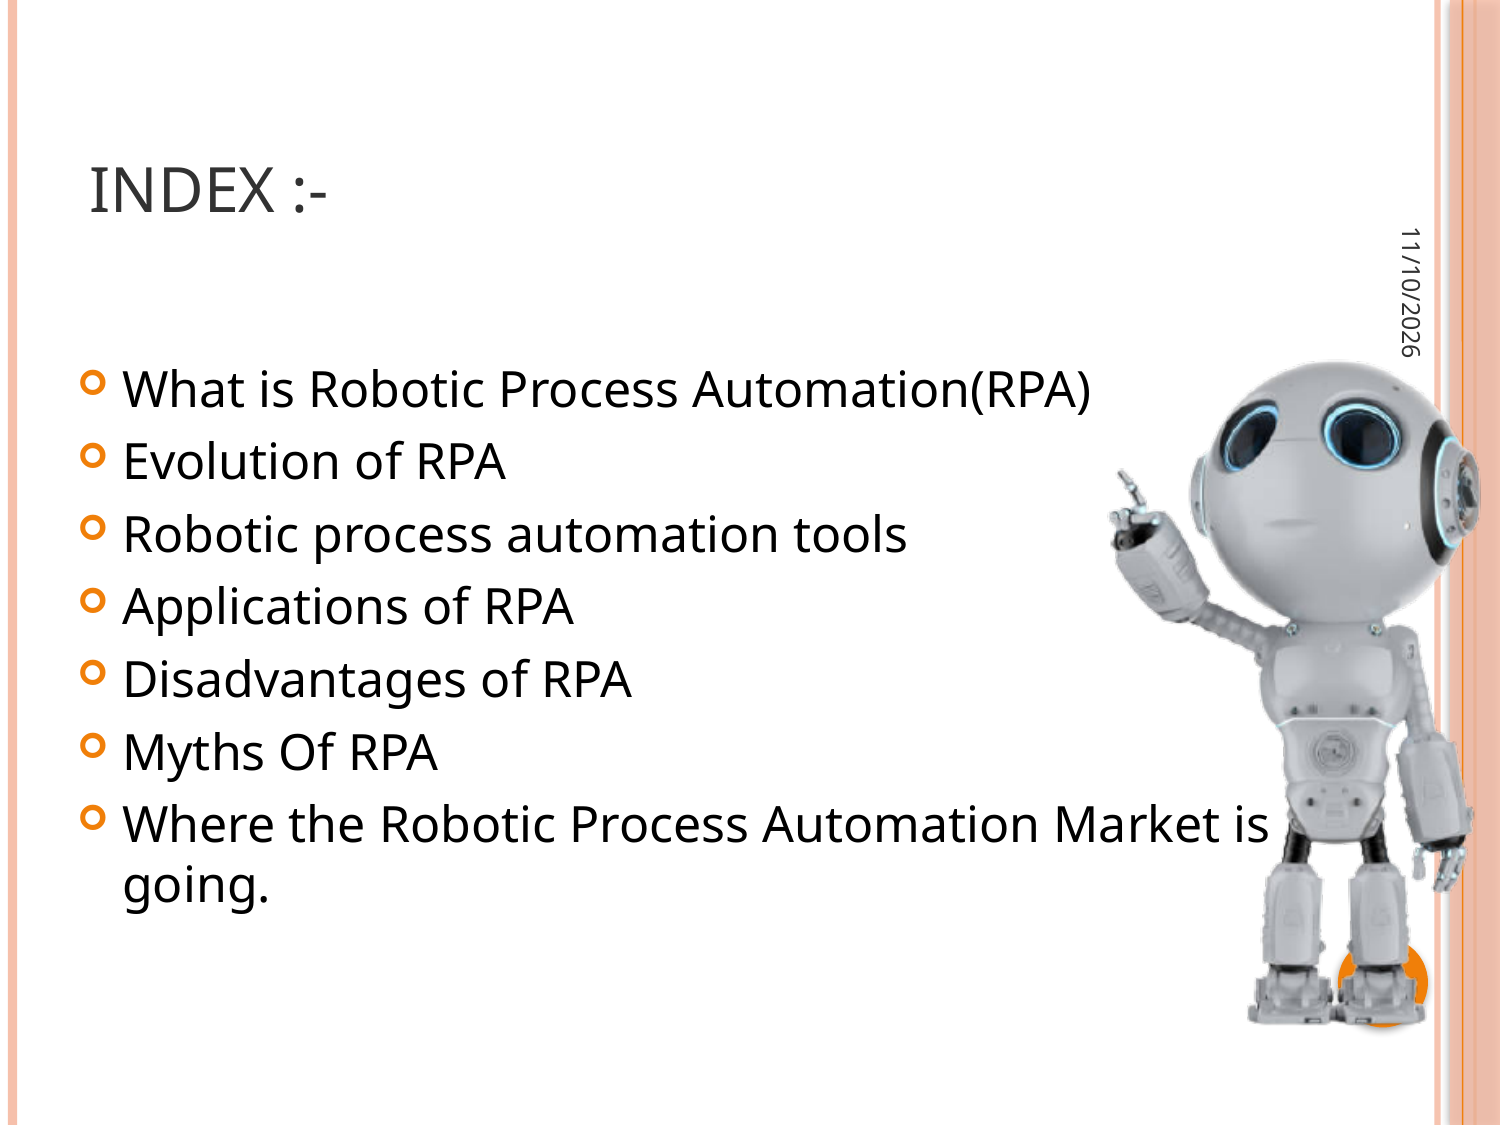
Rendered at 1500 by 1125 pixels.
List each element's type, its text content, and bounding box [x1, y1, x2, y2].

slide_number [1378, 43, 1442, 284]
title Index :- [75, 45, 1300, 233]
list What is Robotic Process Automation(RPA) Evolution of RPA Robotic process automation tools Applications of RPA Disadvantages of RPA Myths Of RPA Where the Robotic Process Automation Market is going. [62, 350, 918, 988]
picture [924, 286, 1500, 1101]
